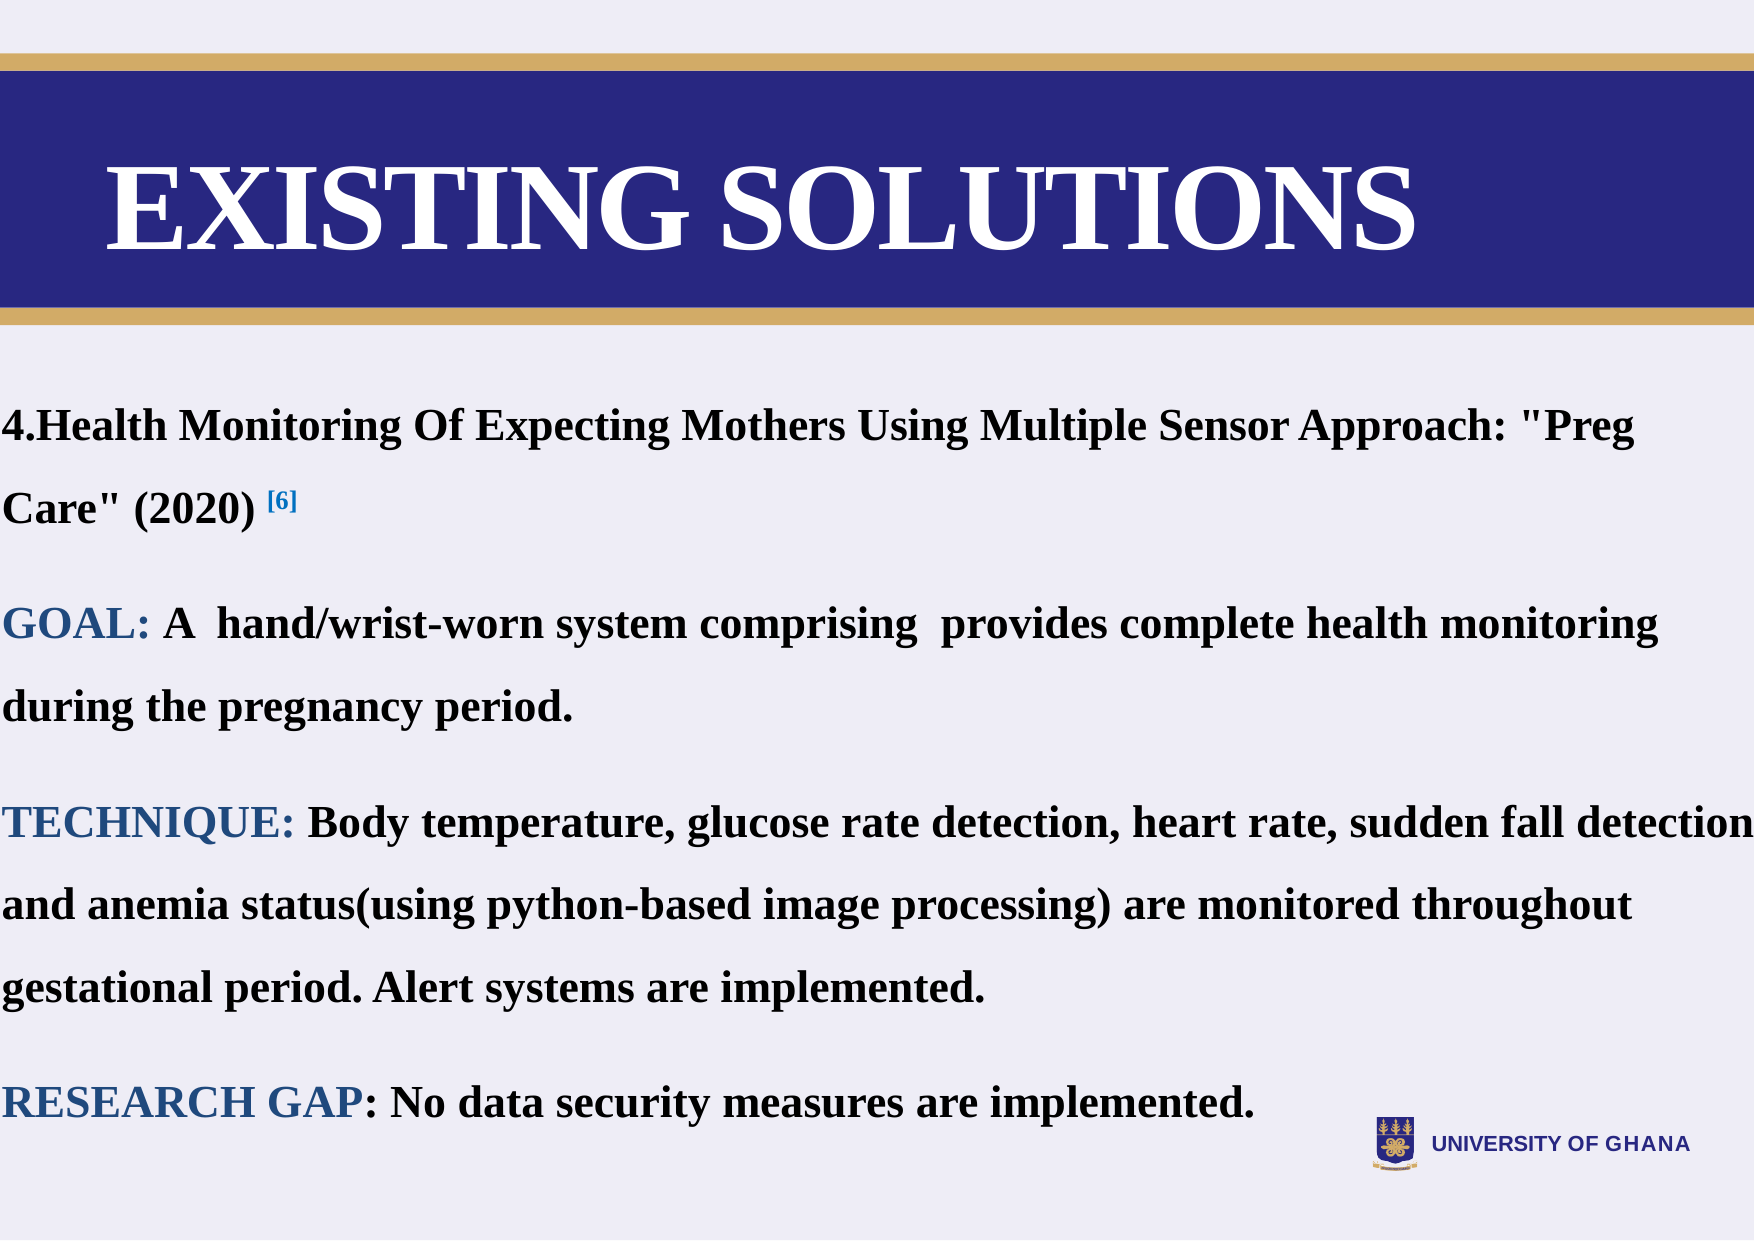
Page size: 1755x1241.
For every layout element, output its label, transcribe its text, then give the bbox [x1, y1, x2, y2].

text_box 4.Health Monitoring Of Expecting Mothers Using Multiple Sensor Approach: "Preg Care" (2020) [6] GOAL: A hand/wrist-worn system comprising provides complete health monitoring during the pregnancy period. TECHNIQUE: Body temperature, glucose rate detection, heart rate, sudden fall detection and anemia status(using python-based image processing) are monitored throughout gestational period. Alert systems are implemented. RESEARCH GAP: No data security measures are implemented. [0, 331, 1755, 1241]
title EXISTING SOLUTIONS [103, 122, 1503, 331]
